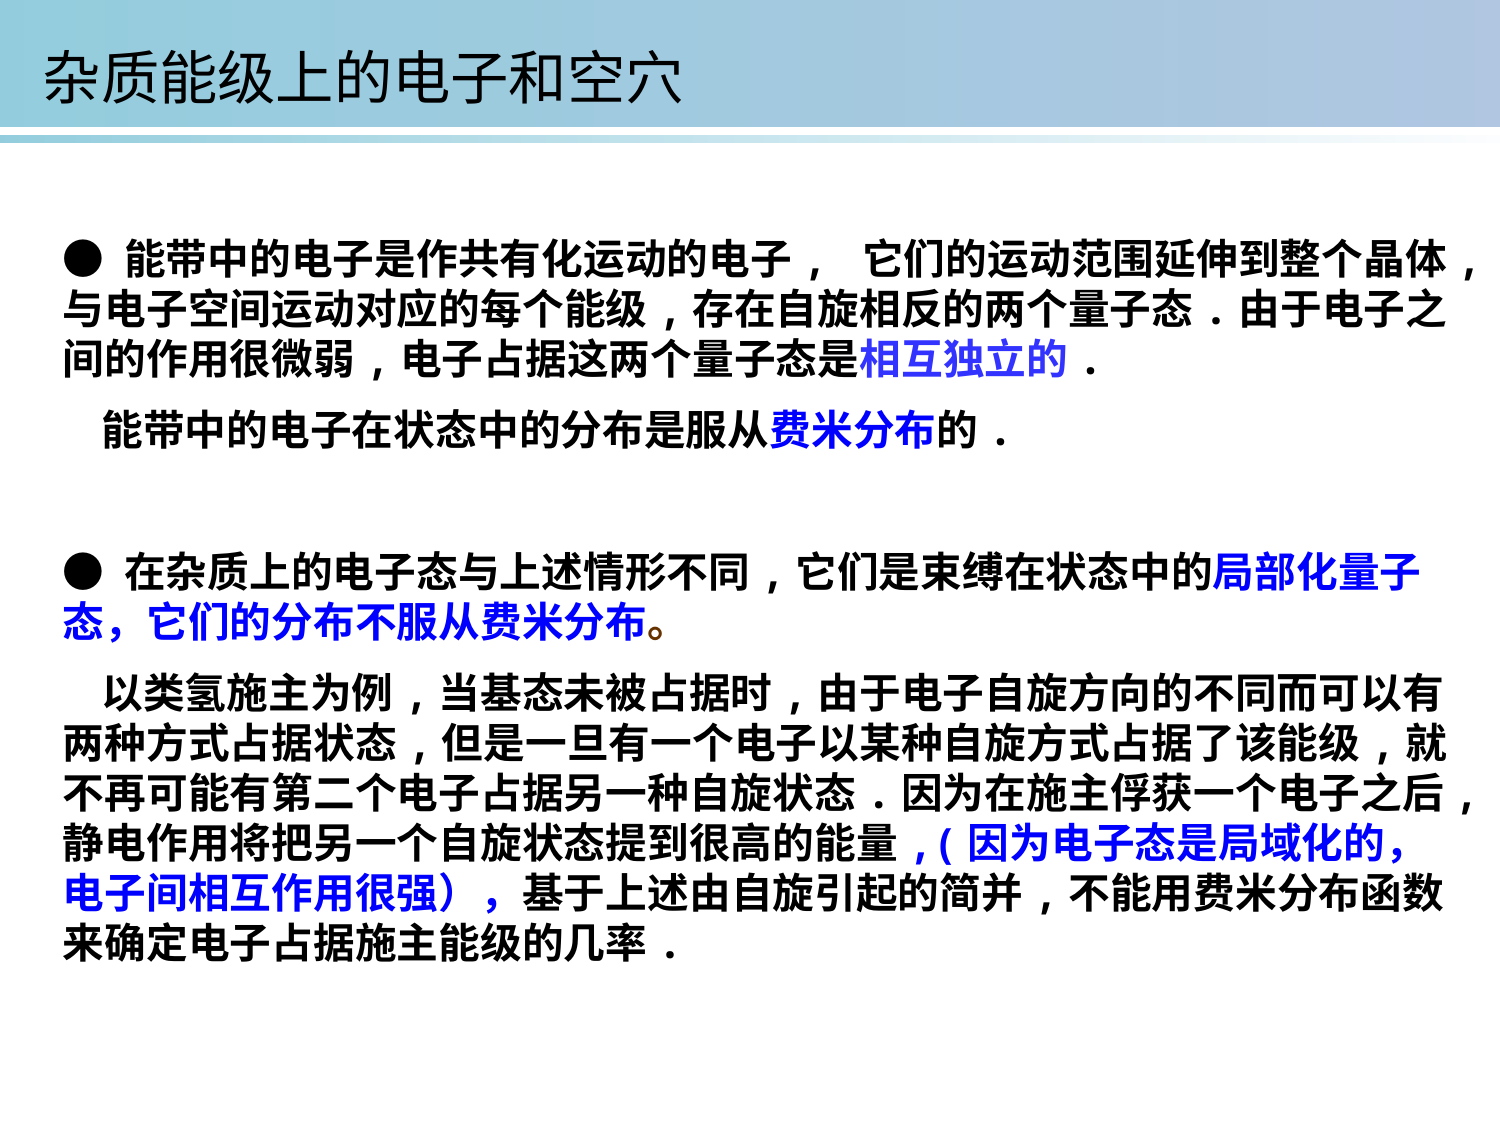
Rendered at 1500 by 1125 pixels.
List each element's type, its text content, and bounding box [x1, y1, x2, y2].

text_box ● 能带中的电子是作共有化运动的电子, 它们的运动范围延伸到整个晶体,与电子空间运动对应的每个能级,存在自旋相反的两个量子态.由于电子之间的作用很微弱,电子占据这两个量子态是相互独立的. 能带中的电子在状态中的分布是服从费米分布的. ● 在杂质上的电子态与上述情形不同,它们是束缚在状态中的局部化量子态，它们的分布不服从费米分布。 以类氢施主为例,当基态未被占据时,由于电子自旋方向的不同而可以有两种方式占据状态,但是一旦有一个电子以某种自旋方式占据了该能级,就不再可能有第二个电子占据另一种自旋状态.因为在施主俘获一个电子之后,静电作用将把另一个自旋状态提到很高的能量,(因为电子态是局域化的，电子间相互作用很强），基于上述由自旋引起的简并,不能用费米分布函数来确定电子占据施主能级的几率. [48, 225, 1466, 975]
text_box 杂质能级上的电子和空穴 [28, 34, 699, 119]
